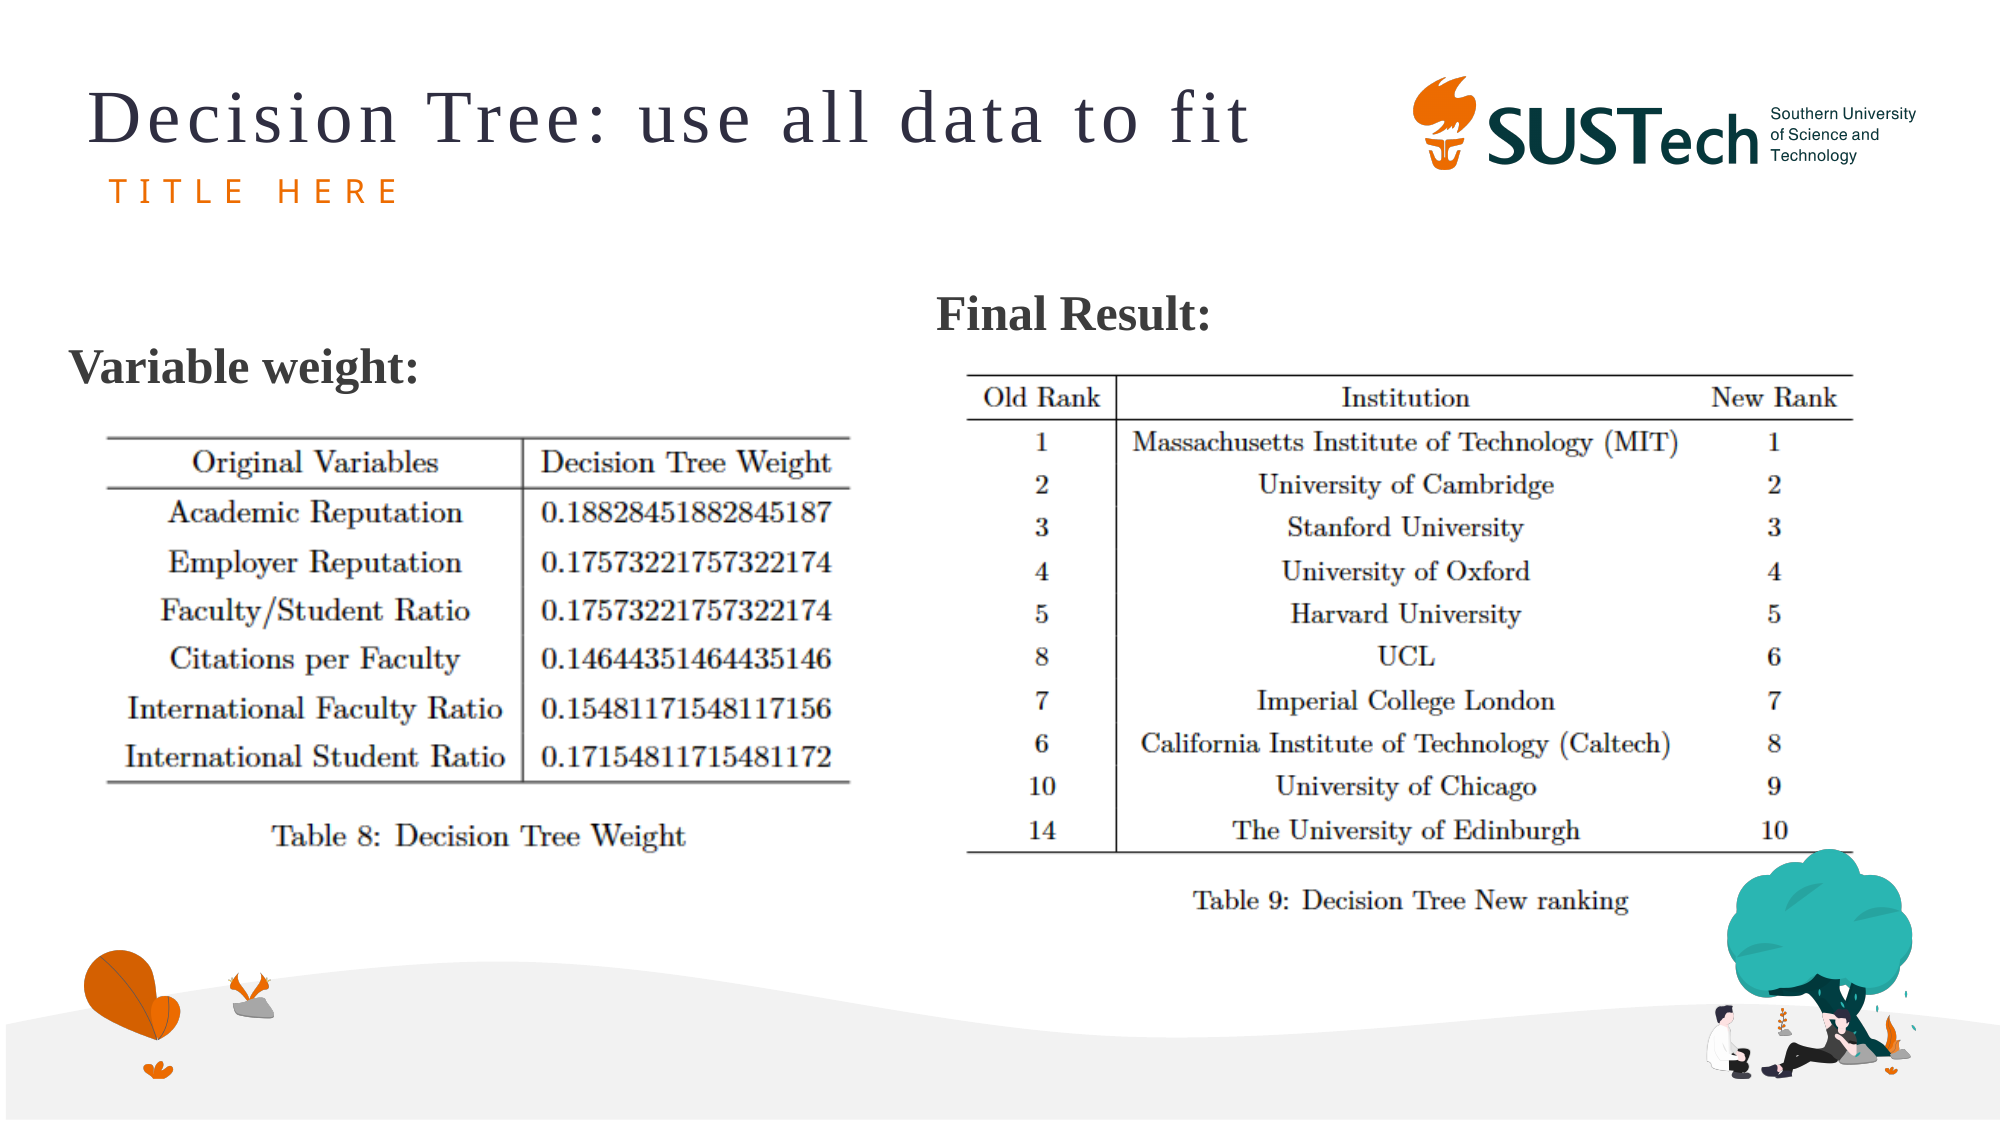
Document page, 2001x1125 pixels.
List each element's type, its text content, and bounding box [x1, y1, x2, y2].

picture [84, 949, 274, 1079]
text_box Final Result: [846, 273, 1851, 348]
picture [1413, 76, 1916, 170]
picture [947, 343, 1916, 1079]
text_box Decision Tree: use all data to fit TITLE HERE [72, 60, 1473, 218]
picture [58, 397, 903, 886]
text_box Variable weight: [0, 325, 947, 401]
text_box [4, 960, 2000, 1121]
